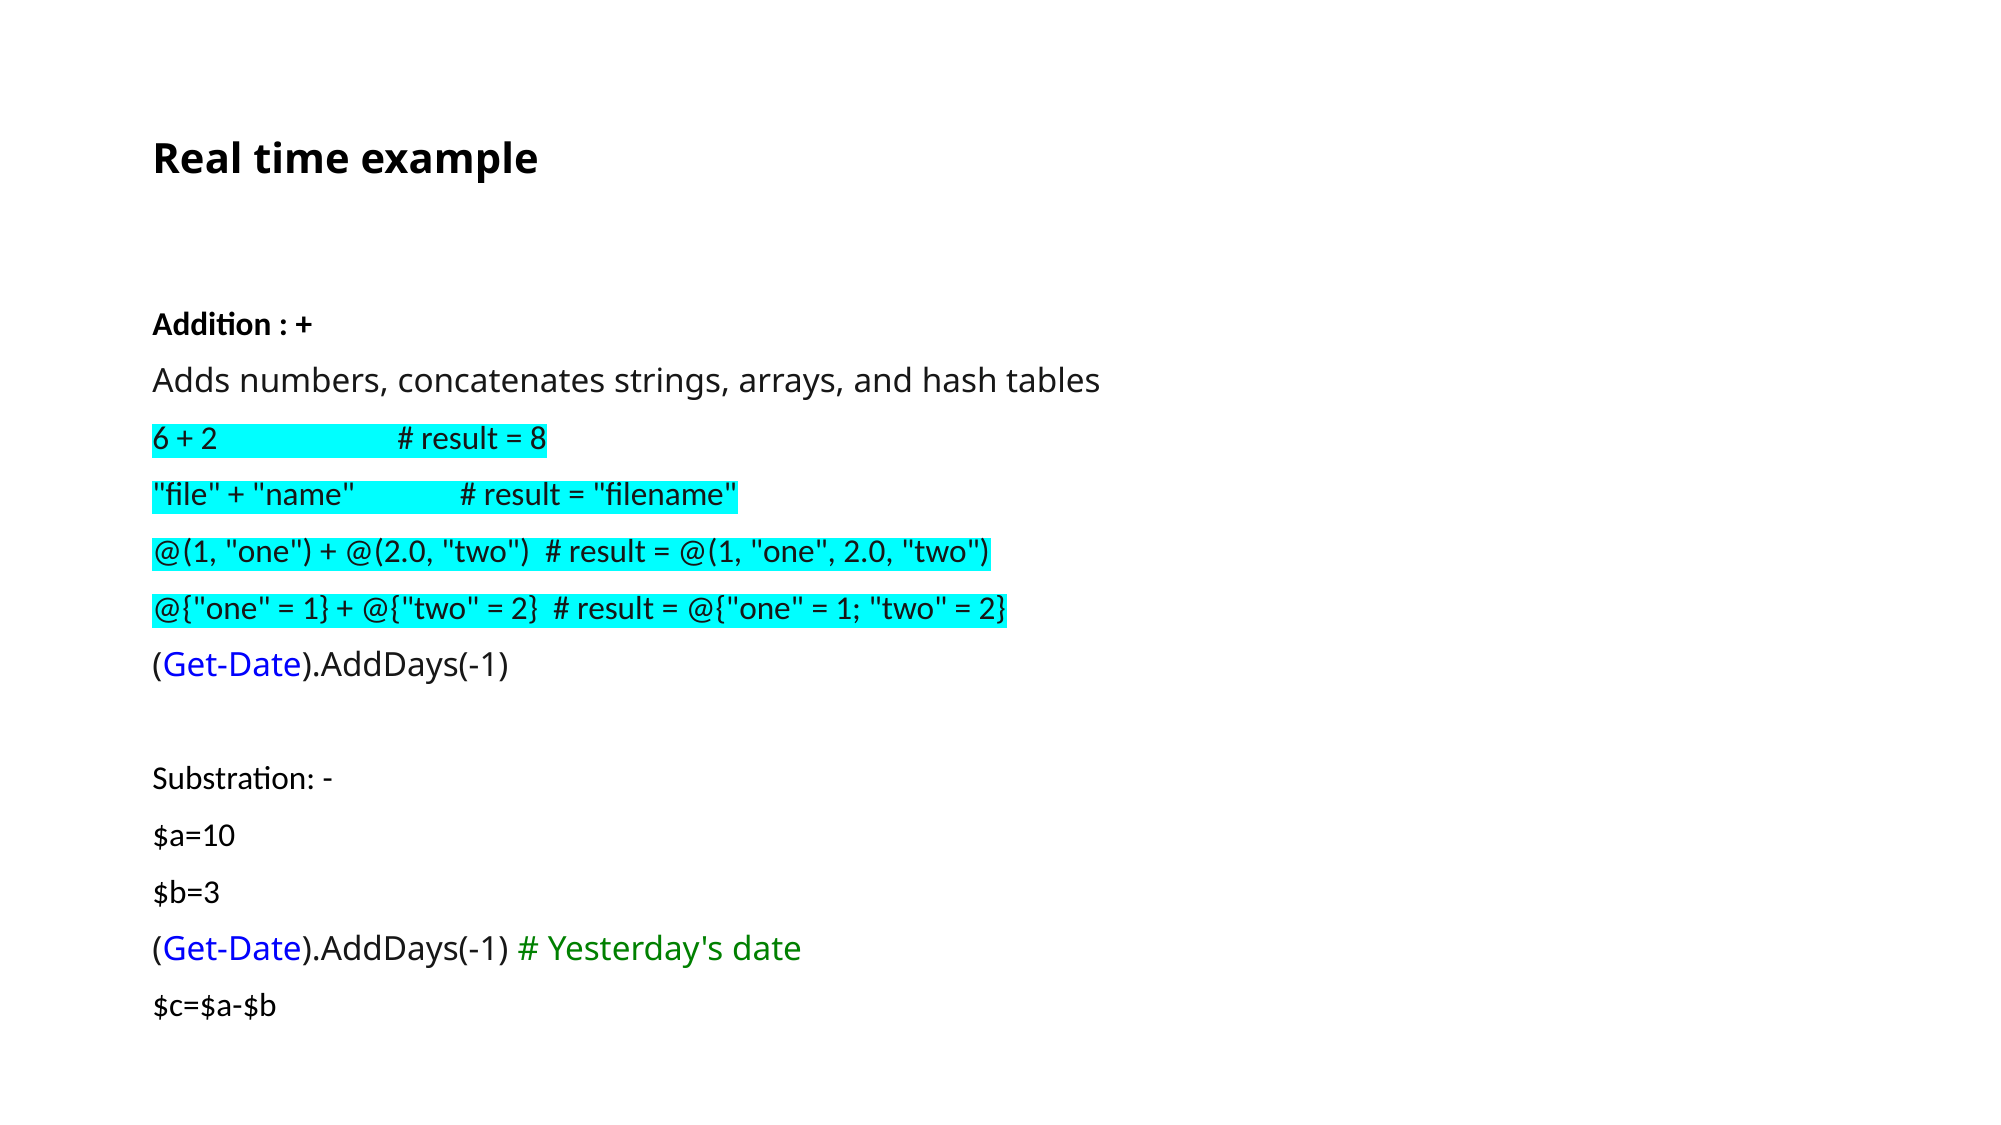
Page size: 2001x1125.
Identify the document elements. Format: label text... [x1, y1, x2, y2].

list Addition : + Adds numbers, concatenates strings, arrays, and hash tables 6 + 2 # result = 8 "file" + "name" # result = "filename" @(1, "one") + @(2.0, "two") # result = @(1, "one", 2.0, "two") @{"one" = 1} + @{"two" = 2} # result = @{"one" = 1; "two" = 2} (Get-Date).AddDays(-1) Substration: - $a=10 $b=3 (Get-Date).AddDays(-1) # Yesterday's date $c=$a-$b [137, 299, 1863, 1074]
title Real time example [137, 51, 1863, 269]
